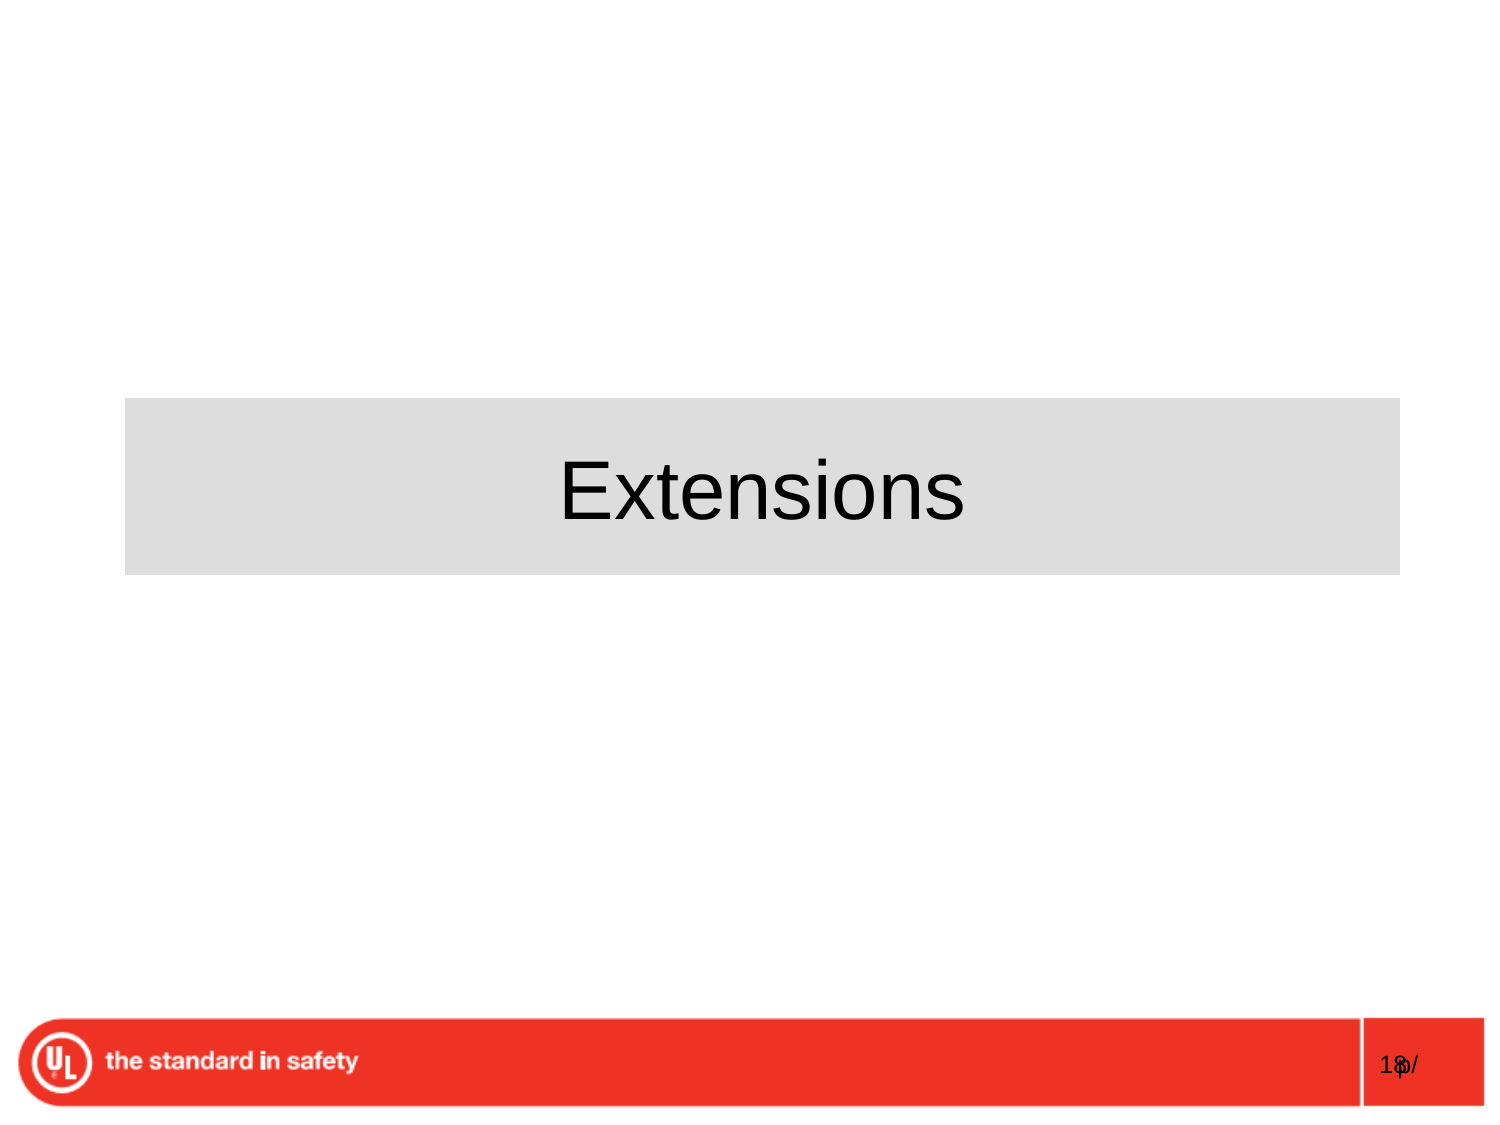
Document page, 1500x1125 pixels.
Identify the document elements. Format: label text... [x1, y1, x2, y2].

picture [0, 1001, 1500, 1125]
title Extensions [125, 398, 1400, 575]
